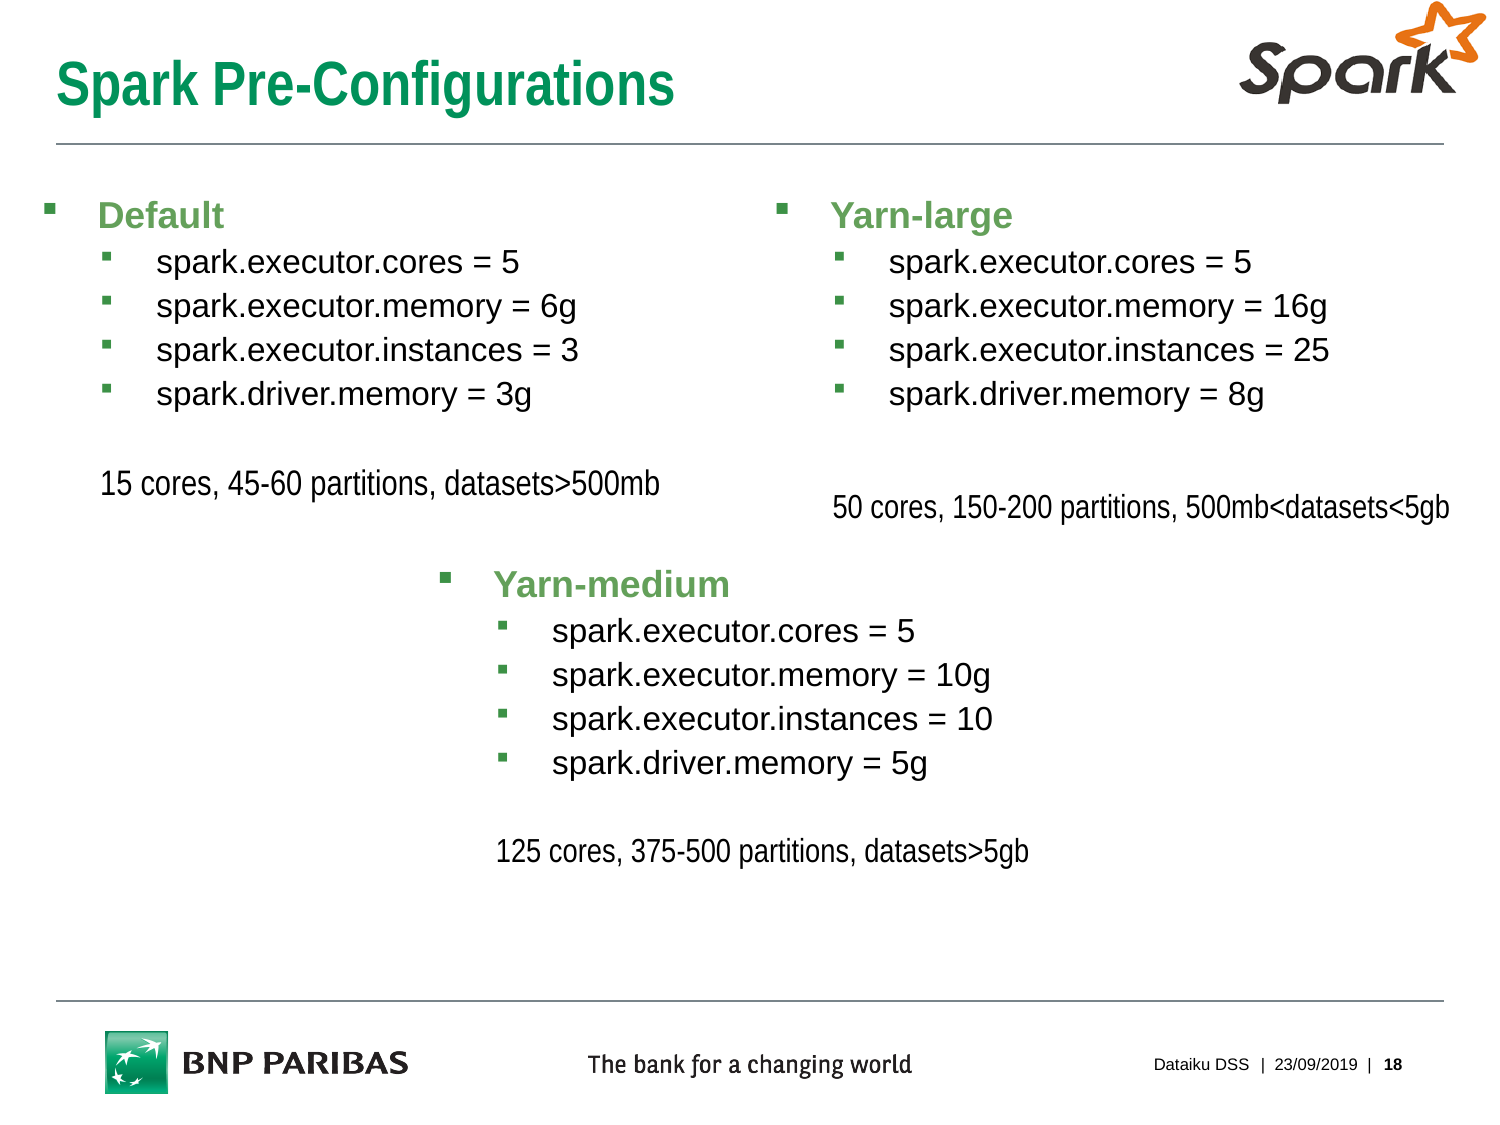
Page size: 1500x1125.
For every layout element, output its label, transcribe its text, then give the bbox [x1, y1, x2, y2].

title Spark Pre-Configurations [56, 19, 1205, 142]
footer Dataiku DSS [918, 1048, 1250, 1079]
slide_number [1258, 1048, 1372, 1079]
list Yarn-large spark.executor.cores = 5 spark.executor.memory = 16g spark.executor.instances = 25 spark.driver.memory = 8g 50 cores, 150-200 partitions, 500mb<datasets<5gb [773, 190, 1459, 563]
picture [588, 1054, 912, 1079]
slide_number 18 [1372, 1048, 1403, 1079]
text_box Yarn-medium spark.executor.cores = 5 spark.executor.memory = 10g spark.executor.instances = 10 spark.driver.memory = 5g 125 cores, 375-500 partitions, datasets>5gb [436, 542, 1176, 975]
picture [1210, 0, 1500, 142]
text_box Default spark.executor.cores = 5 spark.executor.memory = 6g spark.executor.instances = 3 spark.driver.memory = 3g 15 cores, 45-60 partitions, datasets>500mb [41, 190, 668, 516]
picture [105, 1031, 408, 1094]
